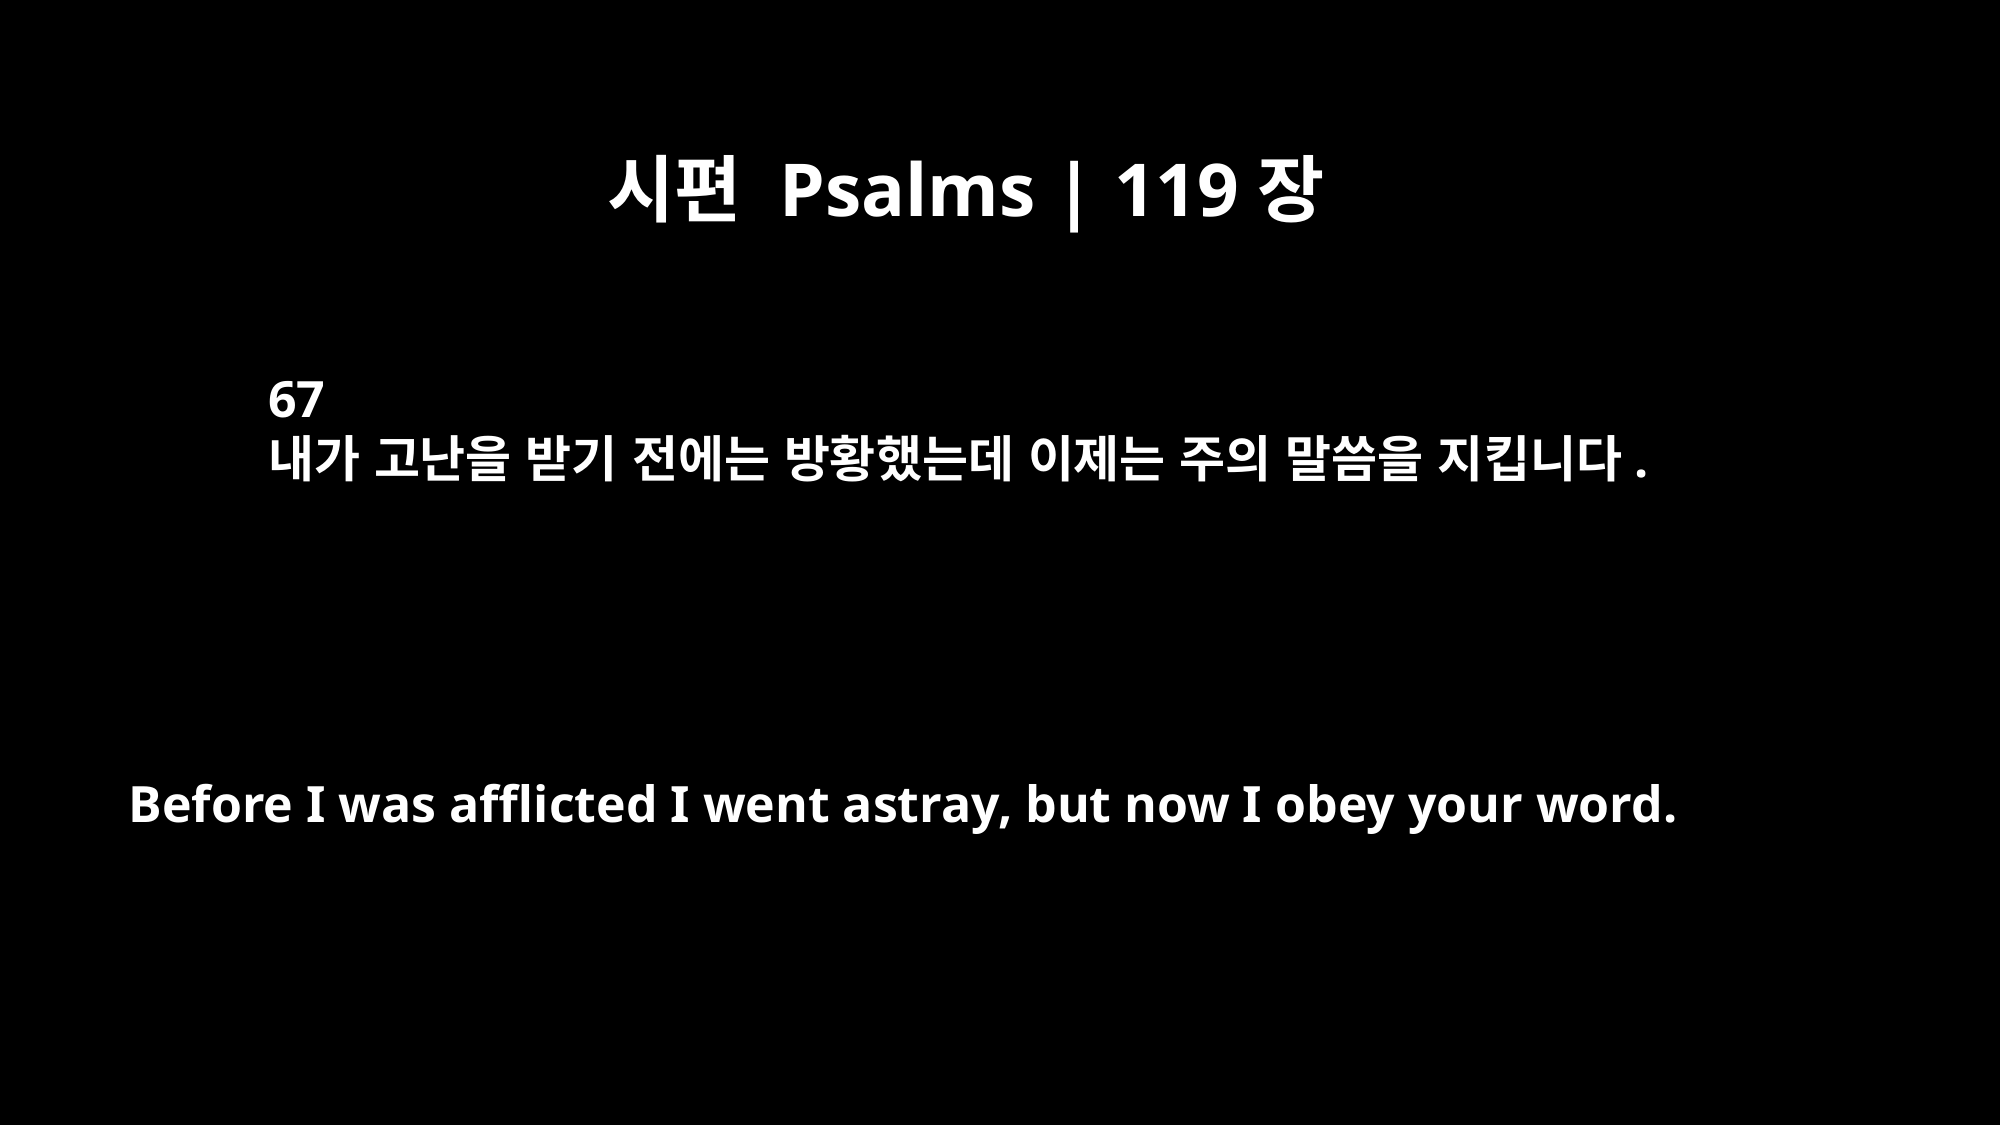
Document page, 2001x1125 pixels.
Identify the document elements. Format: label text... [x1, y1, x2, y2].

text_box 시편 Psalms | 119장 [592, 136, 1340, 239]
text_box 67 내가 고난을 받기 전에는 방황했는데 이제는 주의 말씀을 지킵니다. [253, 359, 1664, 495]
text_box Before I was afflicted I went astray, but now I obey your word. [114, 764, 1694, 840]
